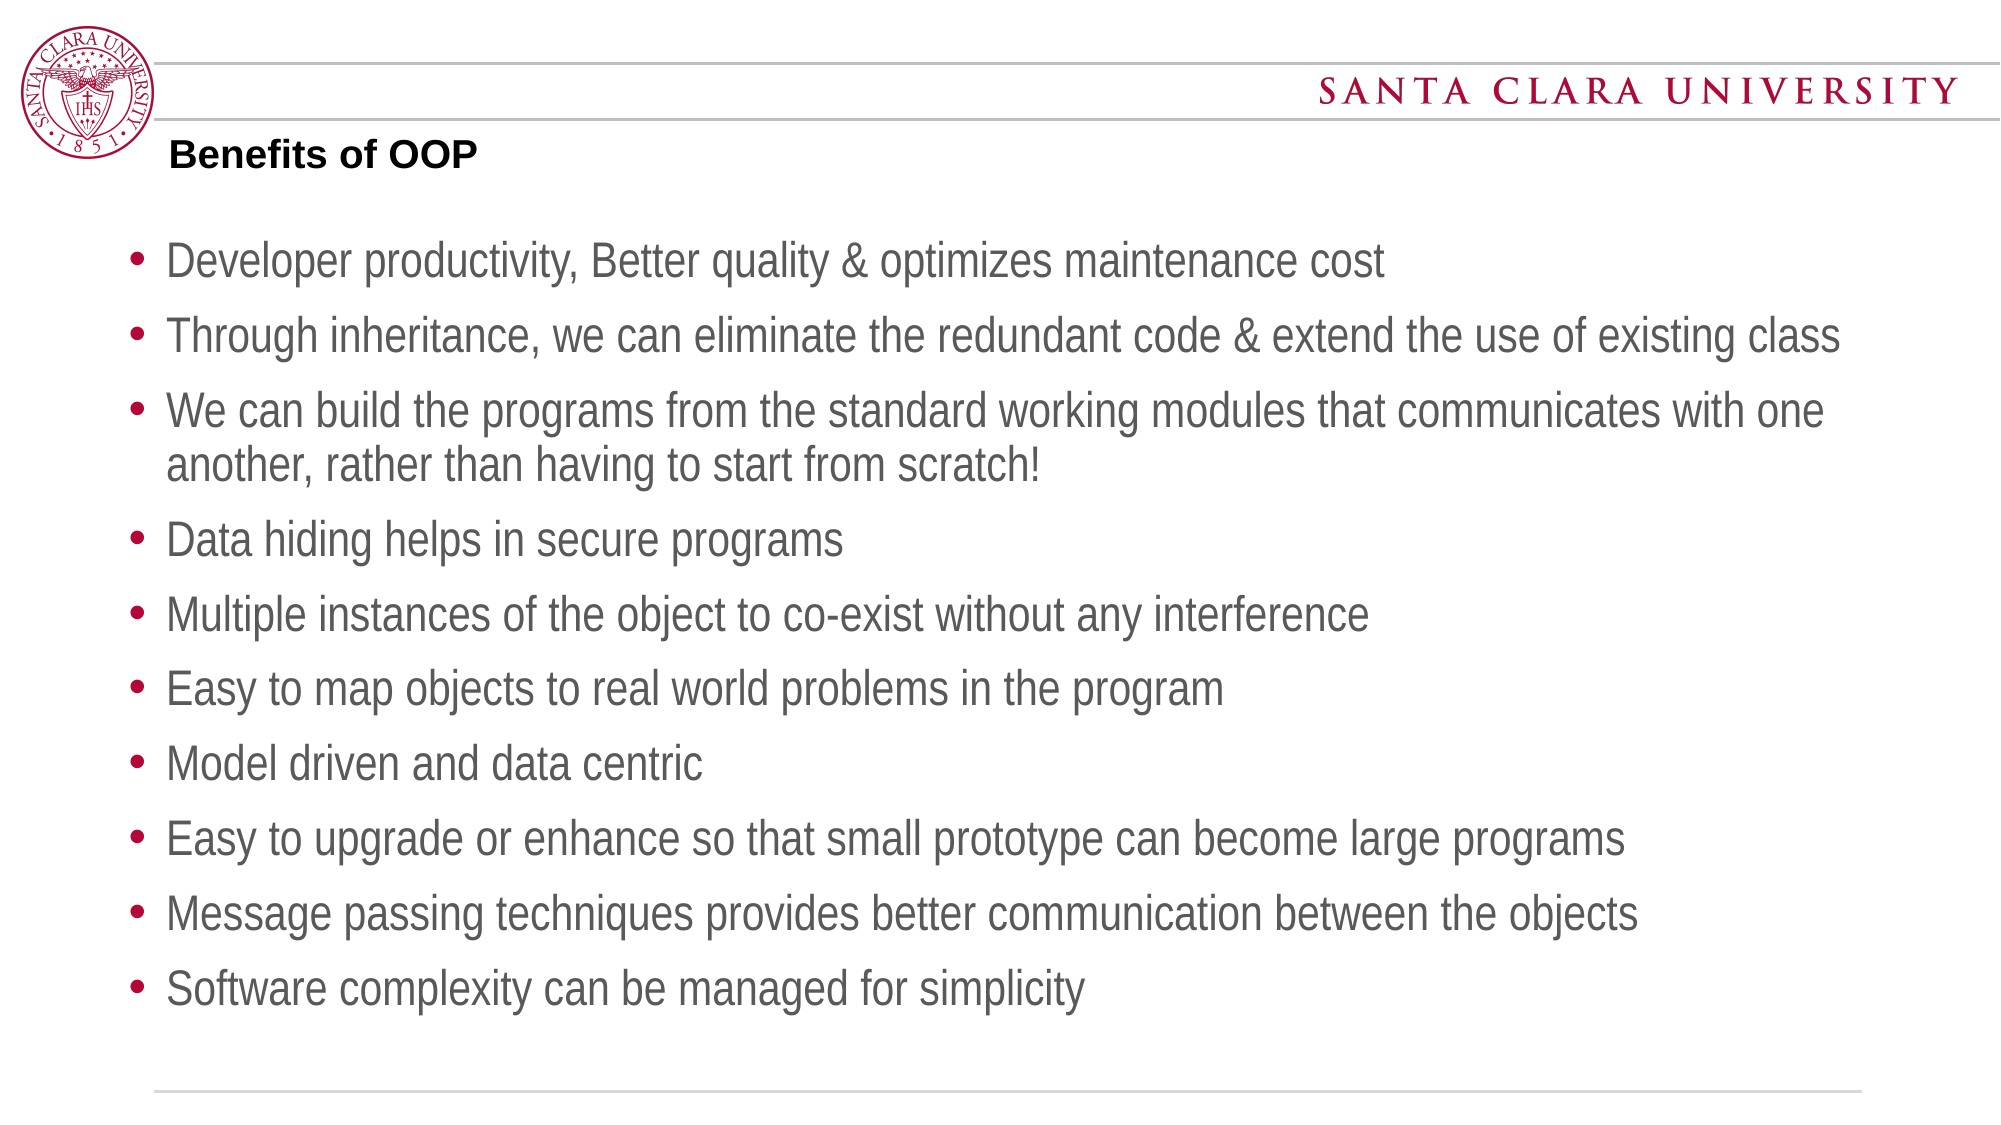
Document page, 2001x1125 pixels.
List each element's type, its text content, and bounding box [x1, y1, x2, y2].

list Developer productivity, Better quality & optimizes maintenance cost Through inheritance, we can eliminate the redundant code & extend the use of existing class We can build the programs from the standard working modules that communicates with one another, rather than having to start from scratch! Data hiding helps in secure programs Multiple instances of the object to co-exist without any interference Easy to map objects to real world problems in the program Model driven and data centric Easy to upgrade or enhance so that small prototype can become large programs Message passing techniques provides better communication between the objects Software complexity can be managed for simplicity [113, 227, 1899, 1029]
title Benefits of OOP [153, 126, 1863, 186]
picture [1320, 77, 1958, 104]
picture [21, 26, 154, 159]
